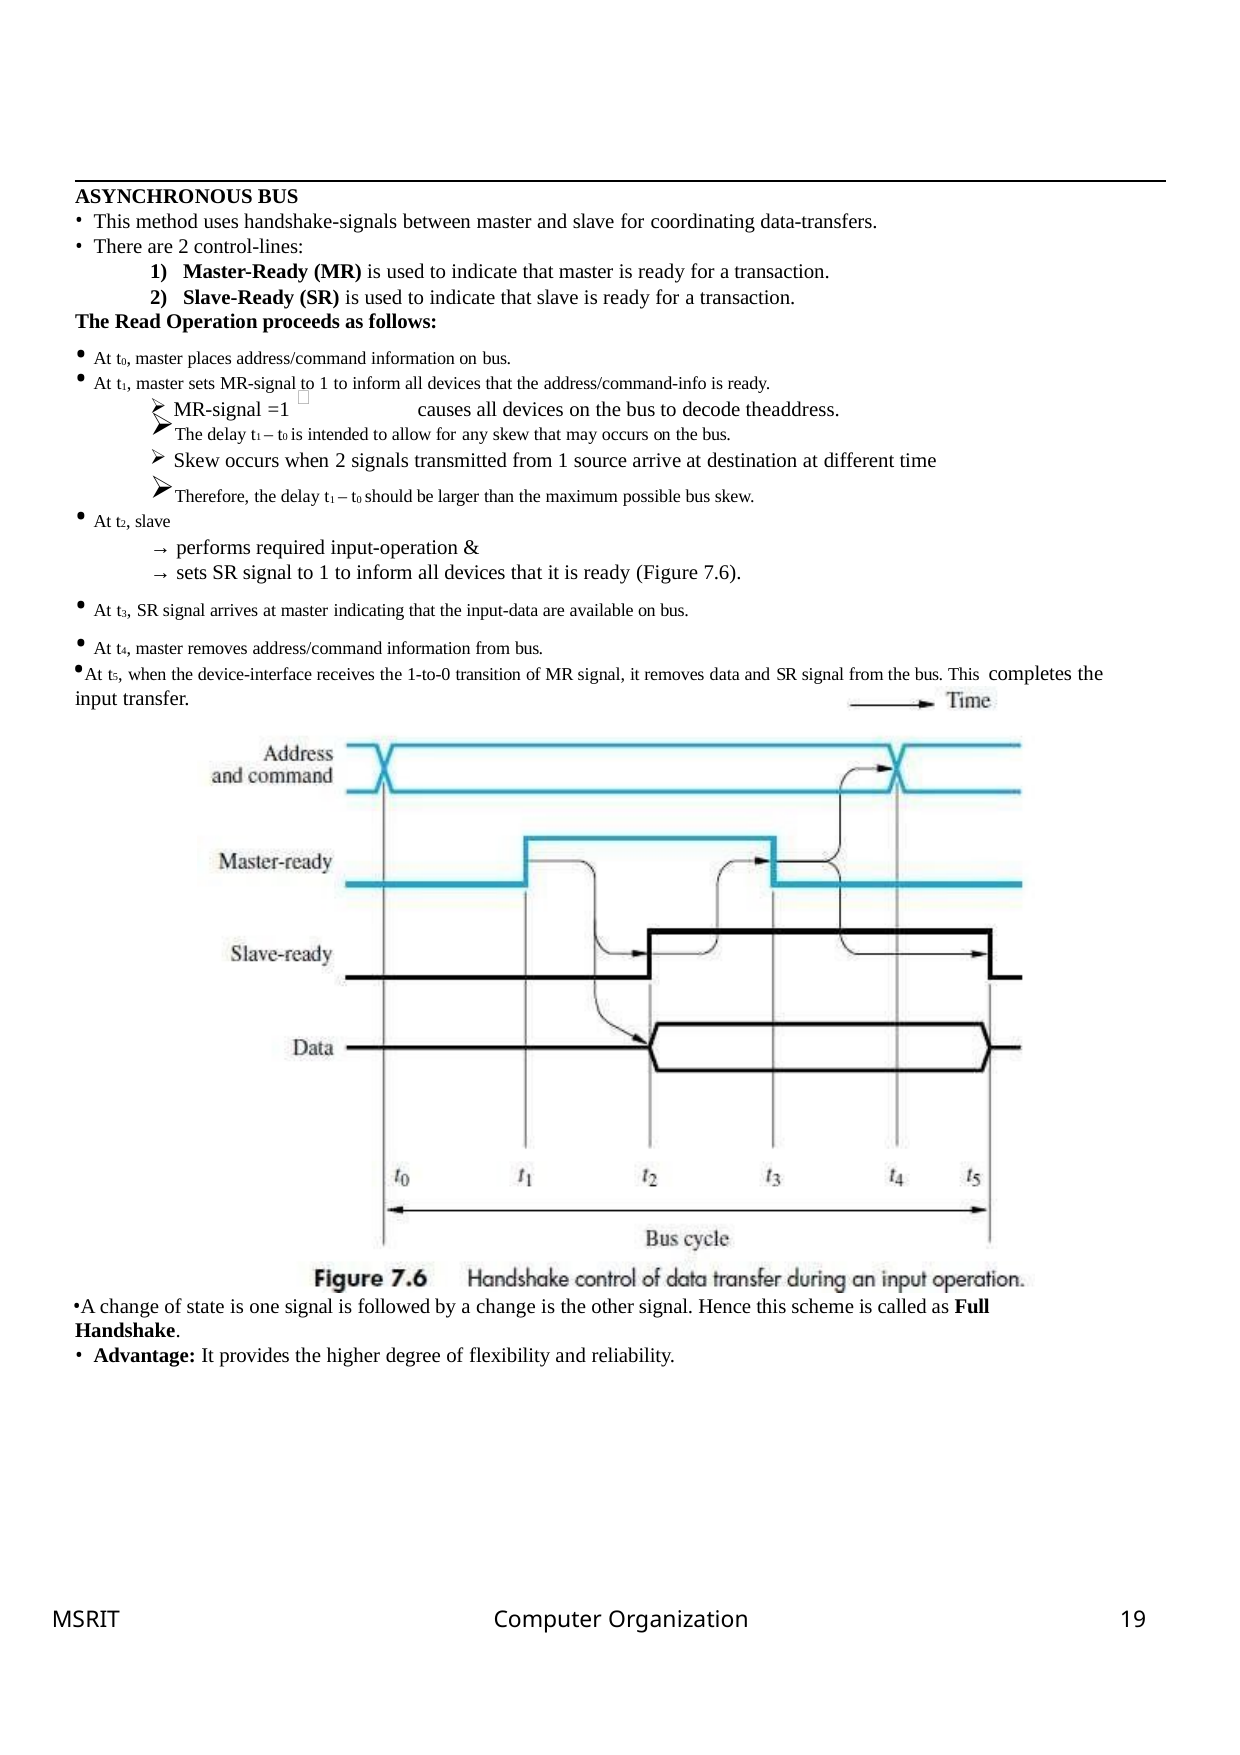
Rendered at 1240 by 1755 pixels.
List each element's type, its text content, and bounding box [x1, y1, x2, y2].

text_box A change of state is one signal is followed by a change is the other signal. Hence this scheme is called as Full Handshake. Advantage: It provides the higher degree of flexibility and reliability. [72, 1290, 1012, 1367]
text_box 19 [1113, 1592, 1156, 1636]
picture [295, 384, 328, 409]
text_box ASYNCHRONOUS BUS This method uses handshake-signals between master and slave for coordinating data-transfers. There are 2 control-lines: Master-Ready (MR) is used to indicate that master is ready for a transaction. Slave-Ready (SR) is used to indicate that slave is ready for a transaction. The Read Operation proceeds as follows: At t0, master places address/command information on bus. At t1, master sets MR-signal to 1 to inform all devices that the address/command-info is ready. MR-signal =1 causes all devices on the bus to decode theaddress. The delay t1 – t0 is intended to allow for any skew that may occurs on the bus. Skew occurs when 2 signals transmitted from 1 source arrive at destination at different time Therefore, the delay t1 – t0 should be larger than the maximum possible bus skew. At t2, slave → performs required input-operation & → sets SR signal to 1 to inform all devices that it is ready (Figure 7.6). At t3, SR signal arrives at master indicating that the input-data are available on bus. At t4, master removes address/command information from bus. At t5, when the device-interface receives the 1-to-0 transition of MR signal, it removes data and SR signal from the bus. This completes the input transfer. [72, 180, 1133, 710]
text_box Computer Organization [491, 1602, 765, 1632]
text_box MSRIT [49, 1602, 183, 1632]
picture [196, 686, 1035, 1293]
